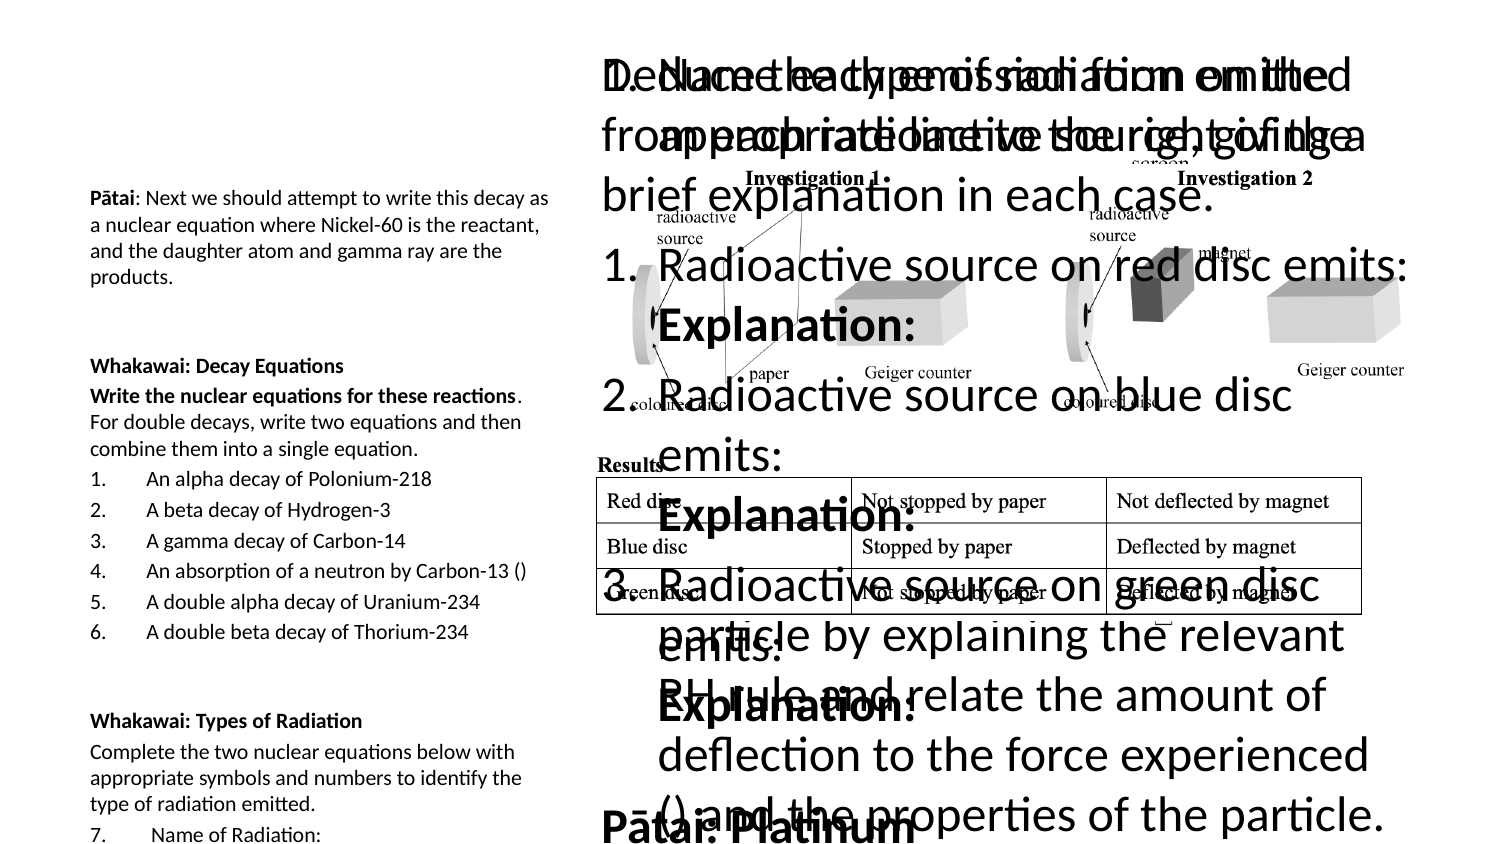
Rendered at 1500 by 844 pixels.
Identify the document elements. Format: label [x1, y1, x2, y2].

picture [585, 147, 1424, 636]
